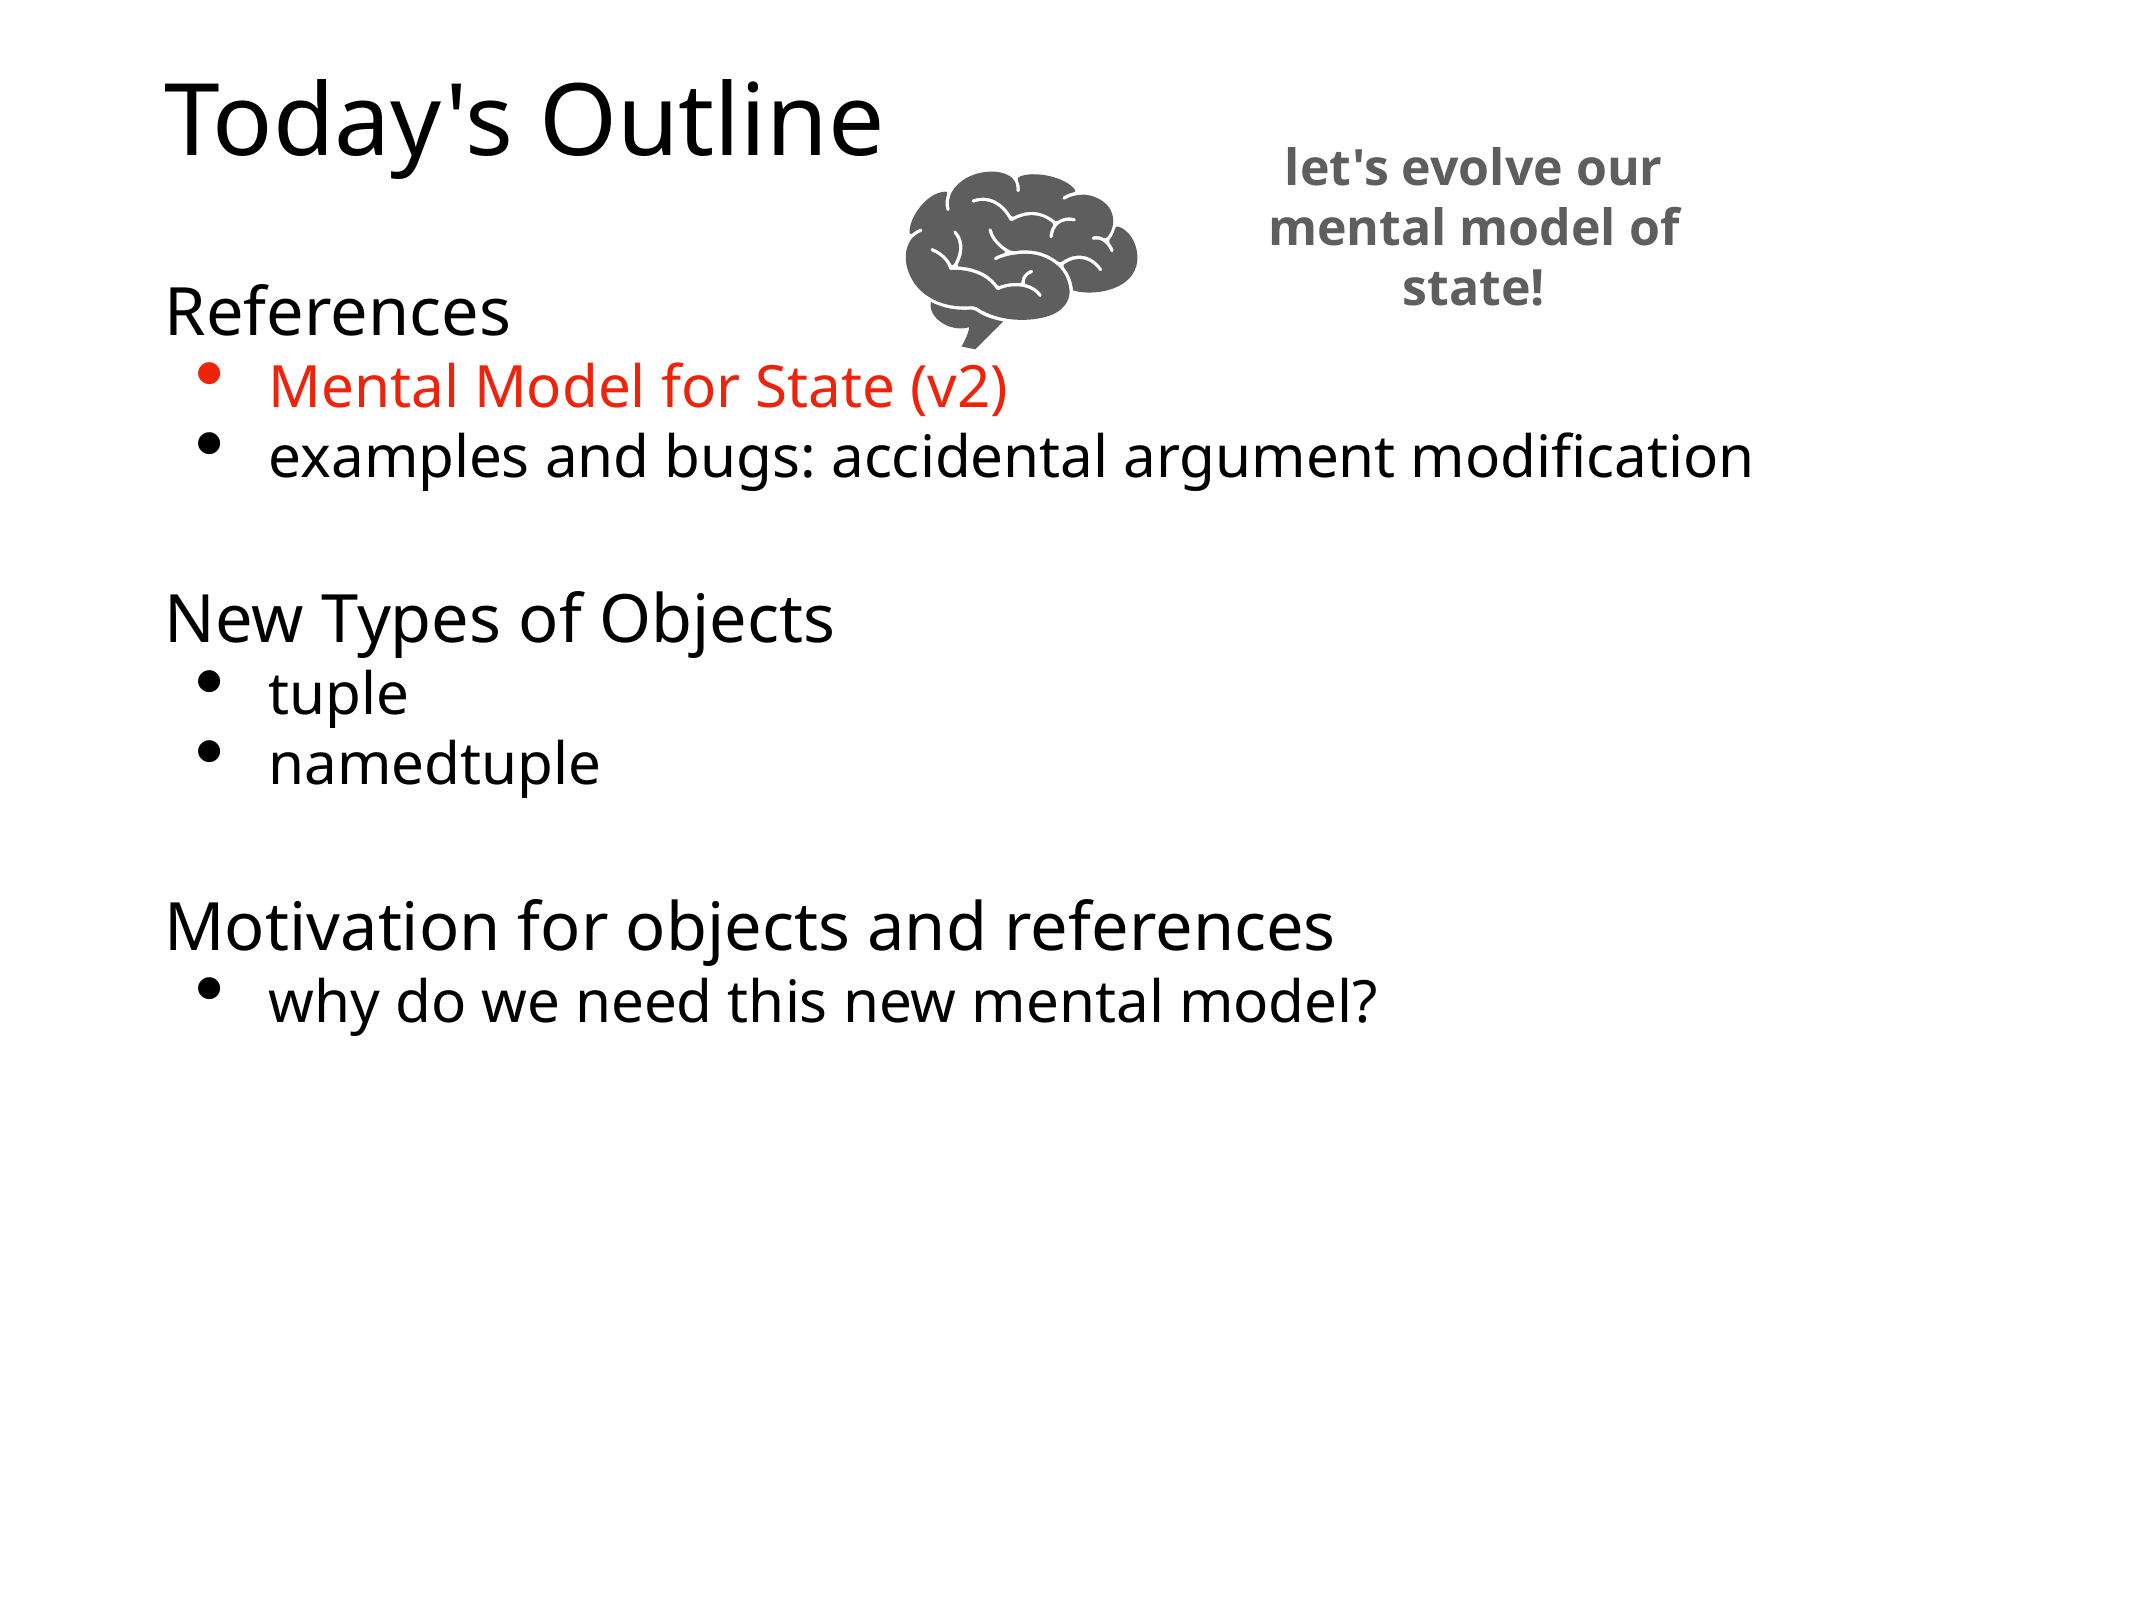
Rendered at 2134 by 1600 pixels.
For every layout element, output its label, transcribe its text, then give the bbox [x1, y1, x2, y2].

title Today's Outline [155, 41, 1978, 191]
text_box [905, 171, 1138, 320]
list References Mental Model for State (v2) examples and bugs: accidental argument modification New Types of Objects tuple namedtuple Motivation for objects and references why do we need this new mental model? [155, 259, 1978, 1457]
text_box [930, 301, 1004, 350]
text_box let's evolve our mental model of state! [1193, 126, 1755, 324]
